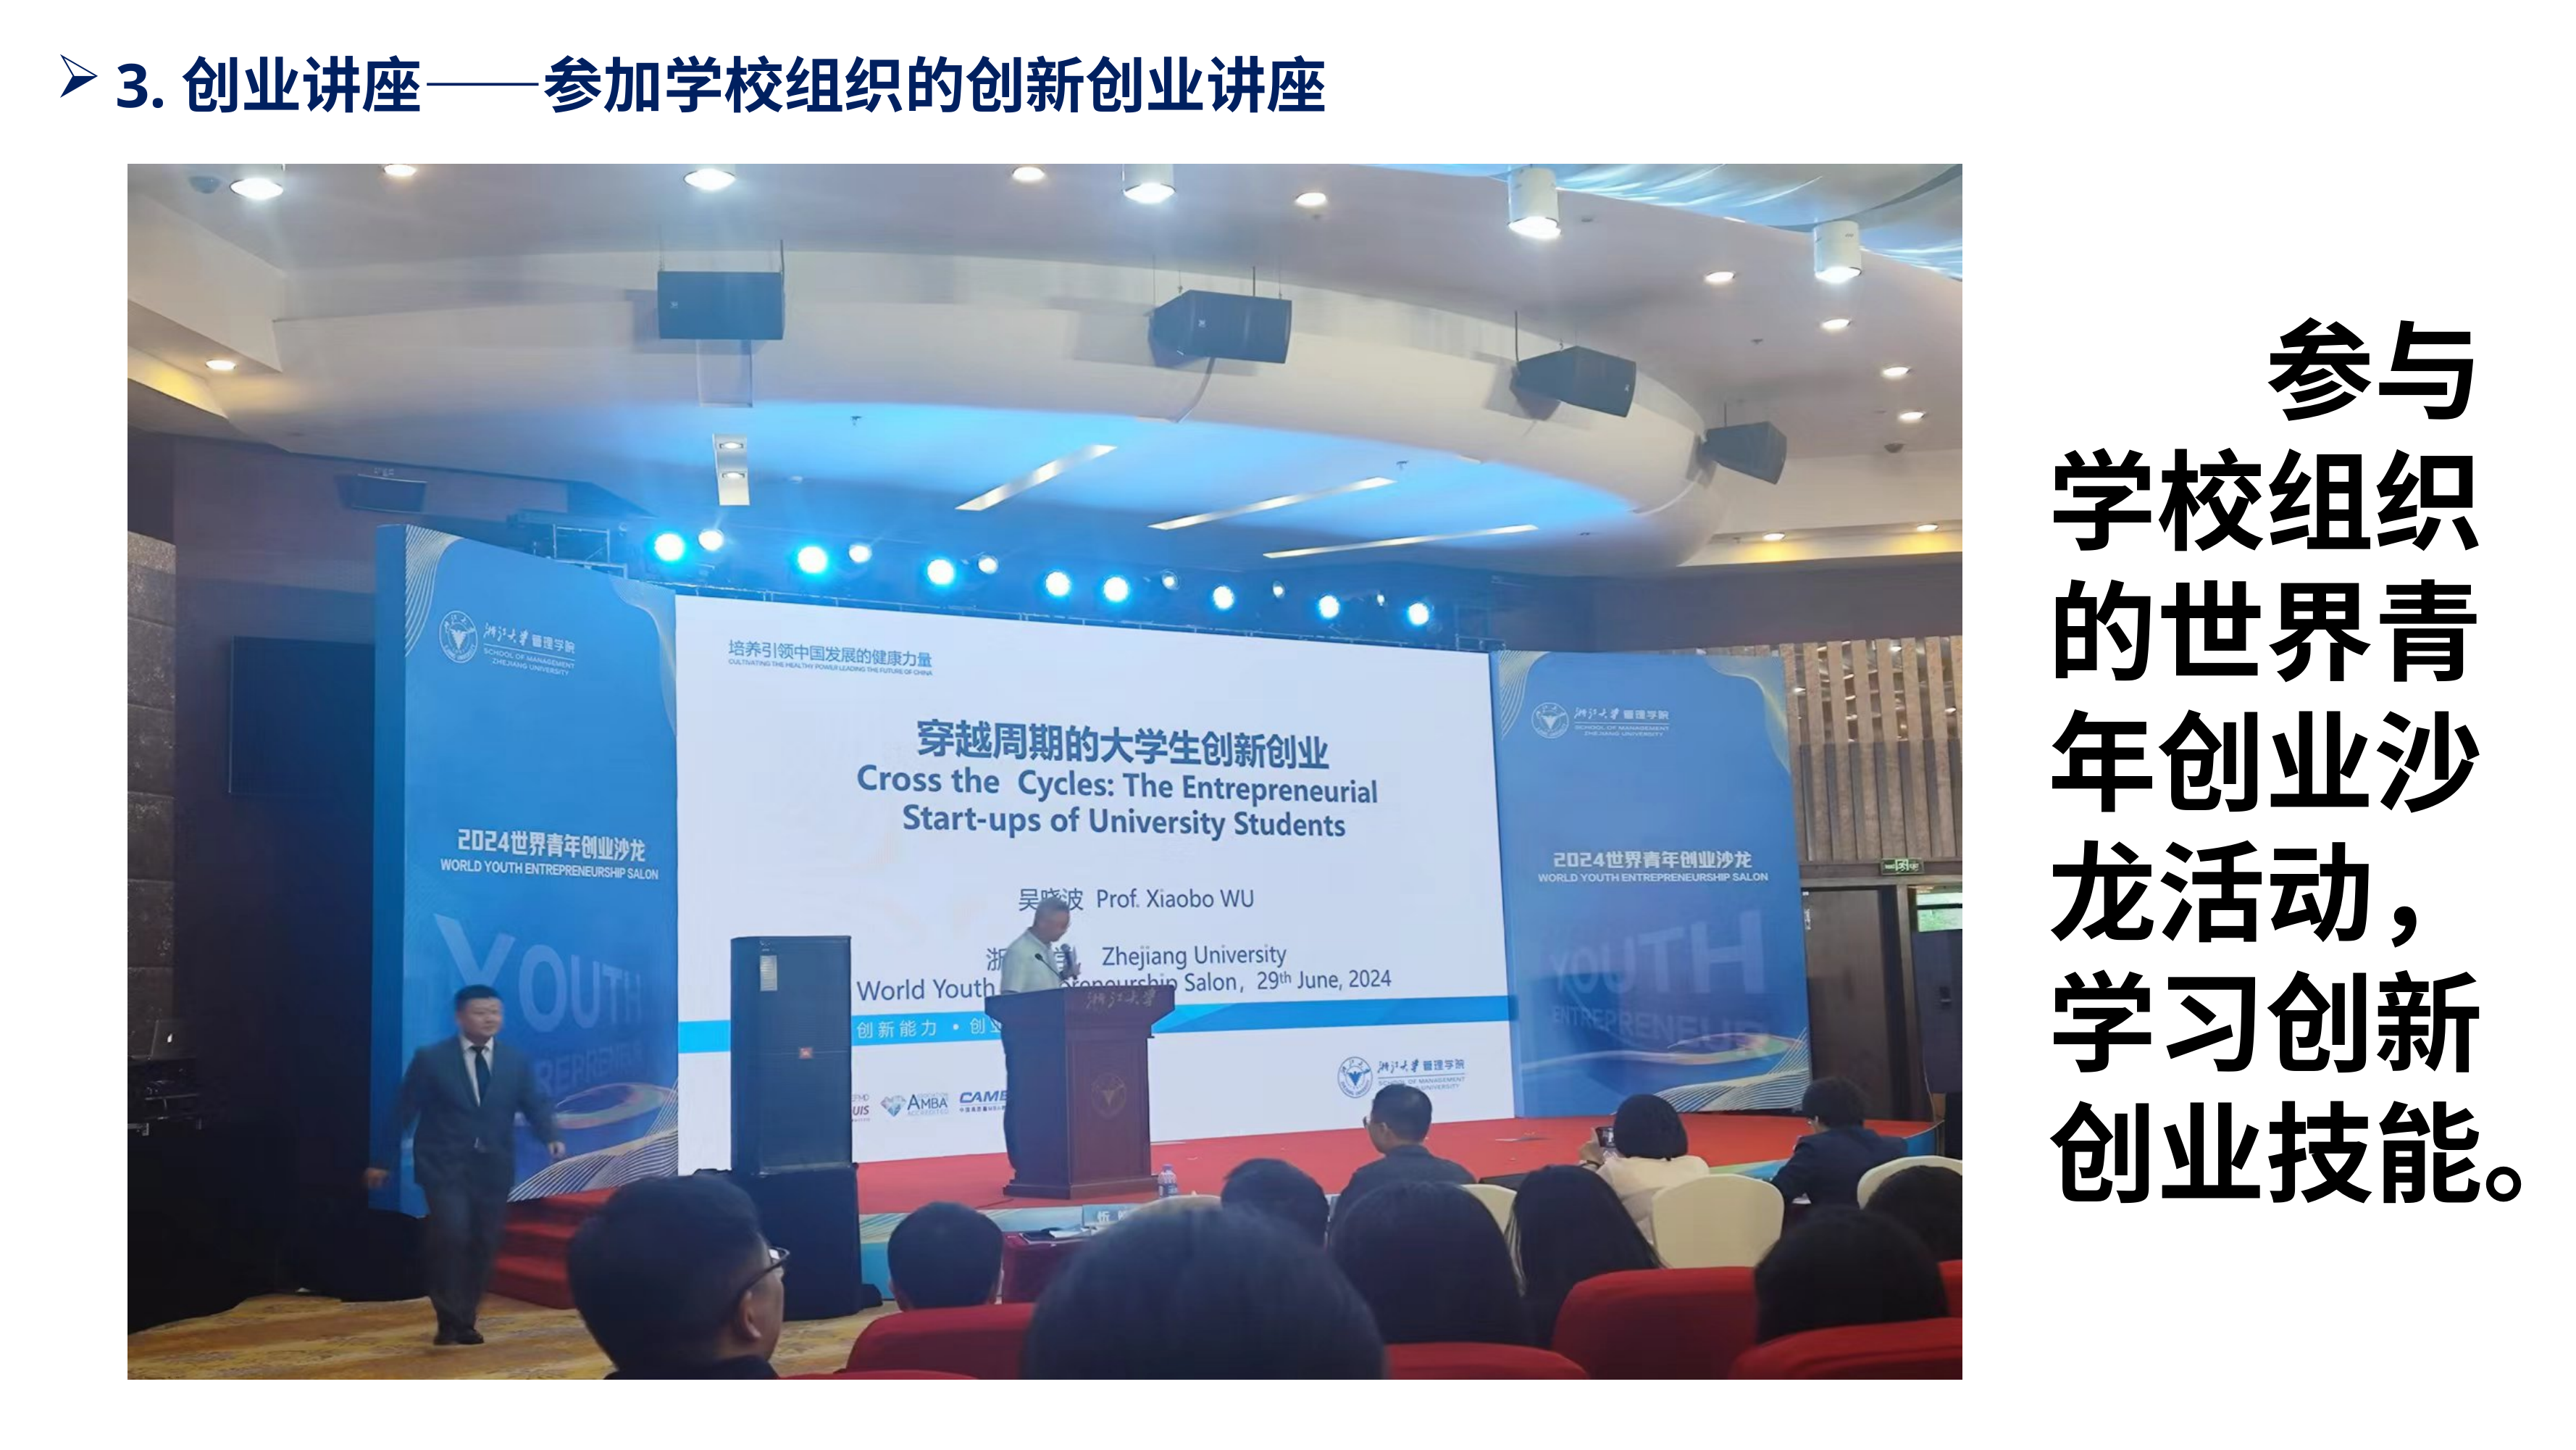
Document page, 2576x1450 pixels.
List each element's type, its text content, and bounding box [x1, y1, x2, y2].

picture [127, 164, 1962, 1380]
text_box 参与学校组织的世界青年创业沙龙活动，学习创新创业技能。 [2037, 297, 2506, 1246]
text_box 3.创业讲座——参加学校组织的创新创业讲座 [44, 20, 1646, 125]
